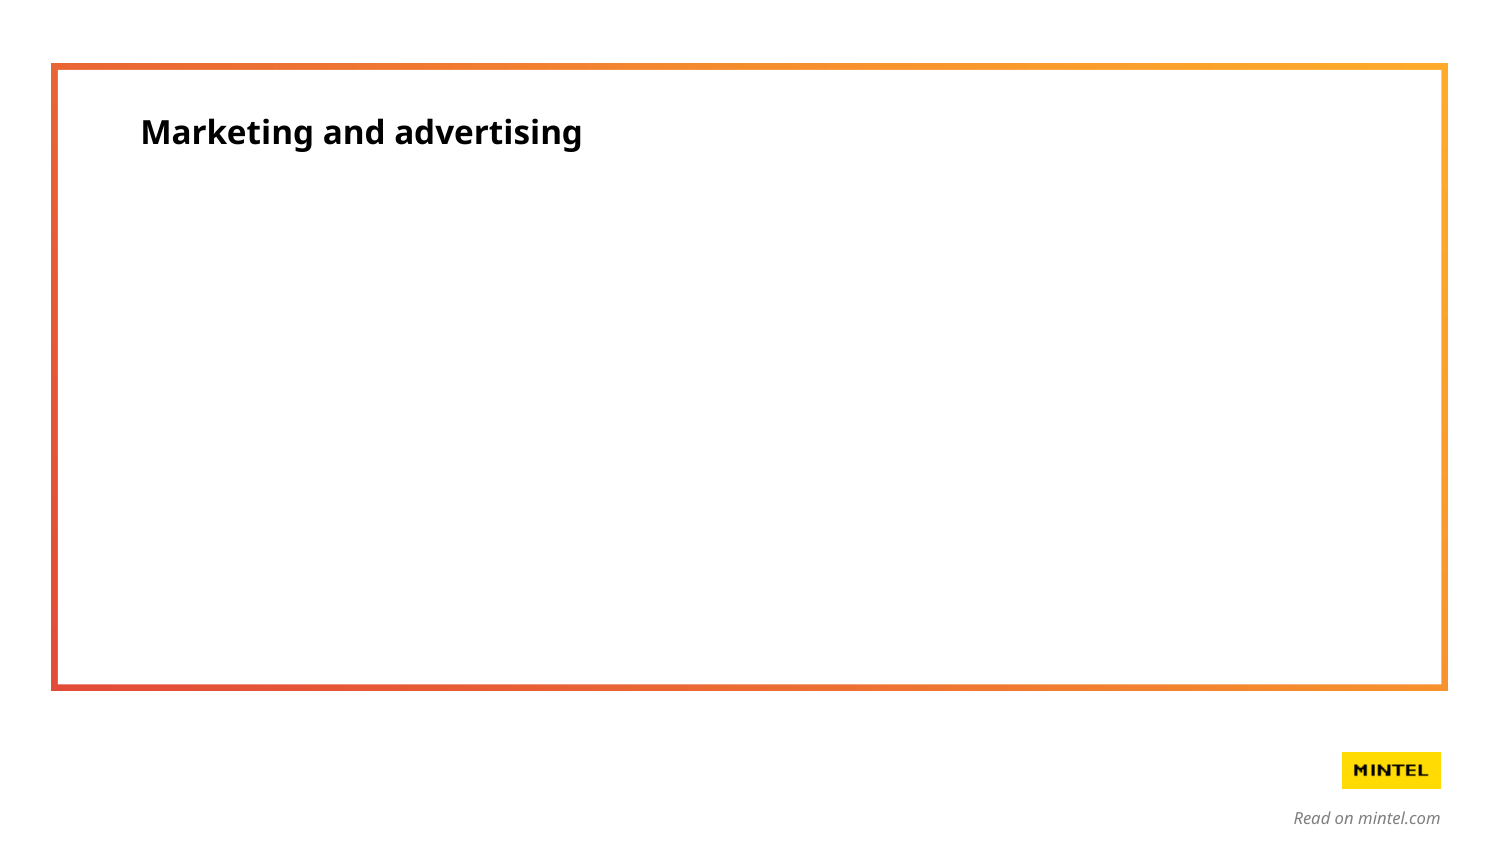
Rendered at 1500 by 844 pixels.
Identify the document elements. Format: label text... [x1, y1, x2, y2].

picture [1342, 752, 1442, 789]
picture [51, 63, 1448, 691]
list Read on mintel.com [1200, 799, 1441, 836]
